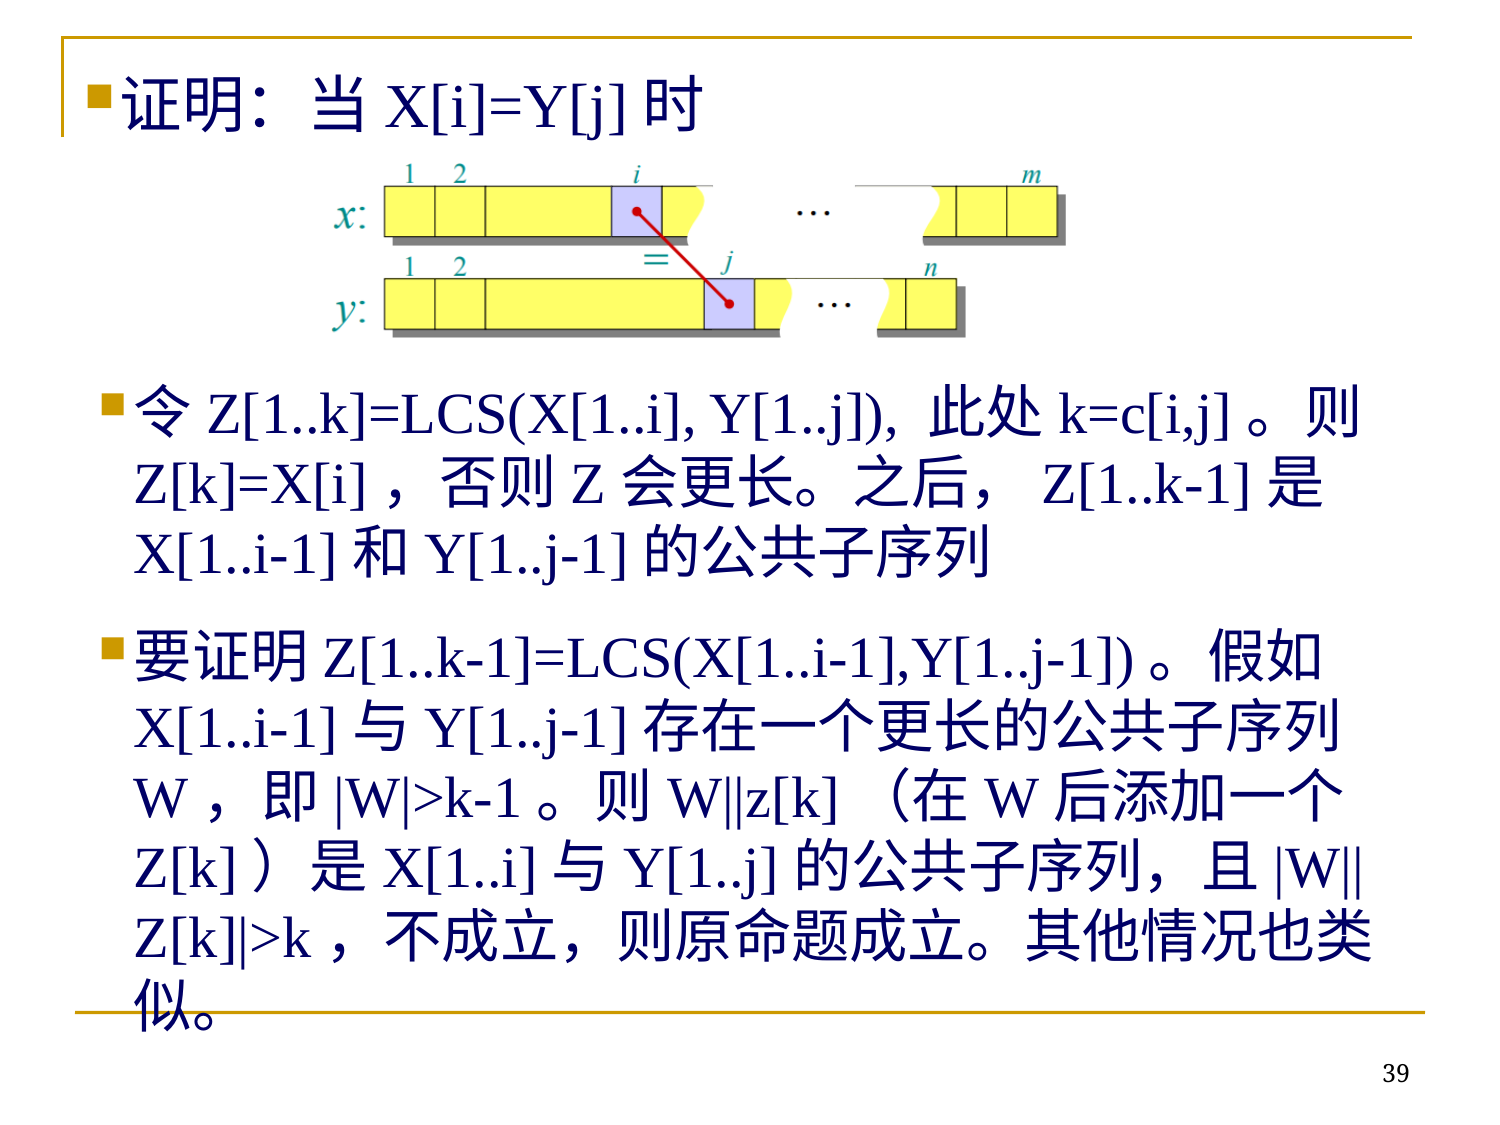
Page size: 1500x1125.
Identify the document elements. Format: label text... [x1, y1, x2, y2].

text_box 证明：当X[i]=Y[j]时 [69, 57, 721, 148]
text_box 要证明Z[1..k-1]=LCS(X[1..i-1],Y[1..j-1])。假如X[1..i-1]与Y[1..j-1]存在一个更长的公共子序列W，即|W|>k-1。则W||z[k]（在W后添加一个Z[k]）是X[1..i]与Y[1..j]的公共子序列，且|W||Z[k]|>k，不成立，则原命题成立。其他情况也类似。 [83, 611, 1425, 1047]
picture [281, 160, 1095, 349]
text_box 令Z[1..k]=LCS(X[1..i], Y[1..j]), 此处k=c[i,j]。则Z[k]=X[i]，否则Z会更长。之后，Z[1..k-1]是X[1..i-1]和Y[1..j-1]的公共子序列 [83, 367, 1460, 593]
slide_number 39 [1074, 1023, 1426, 1100]
